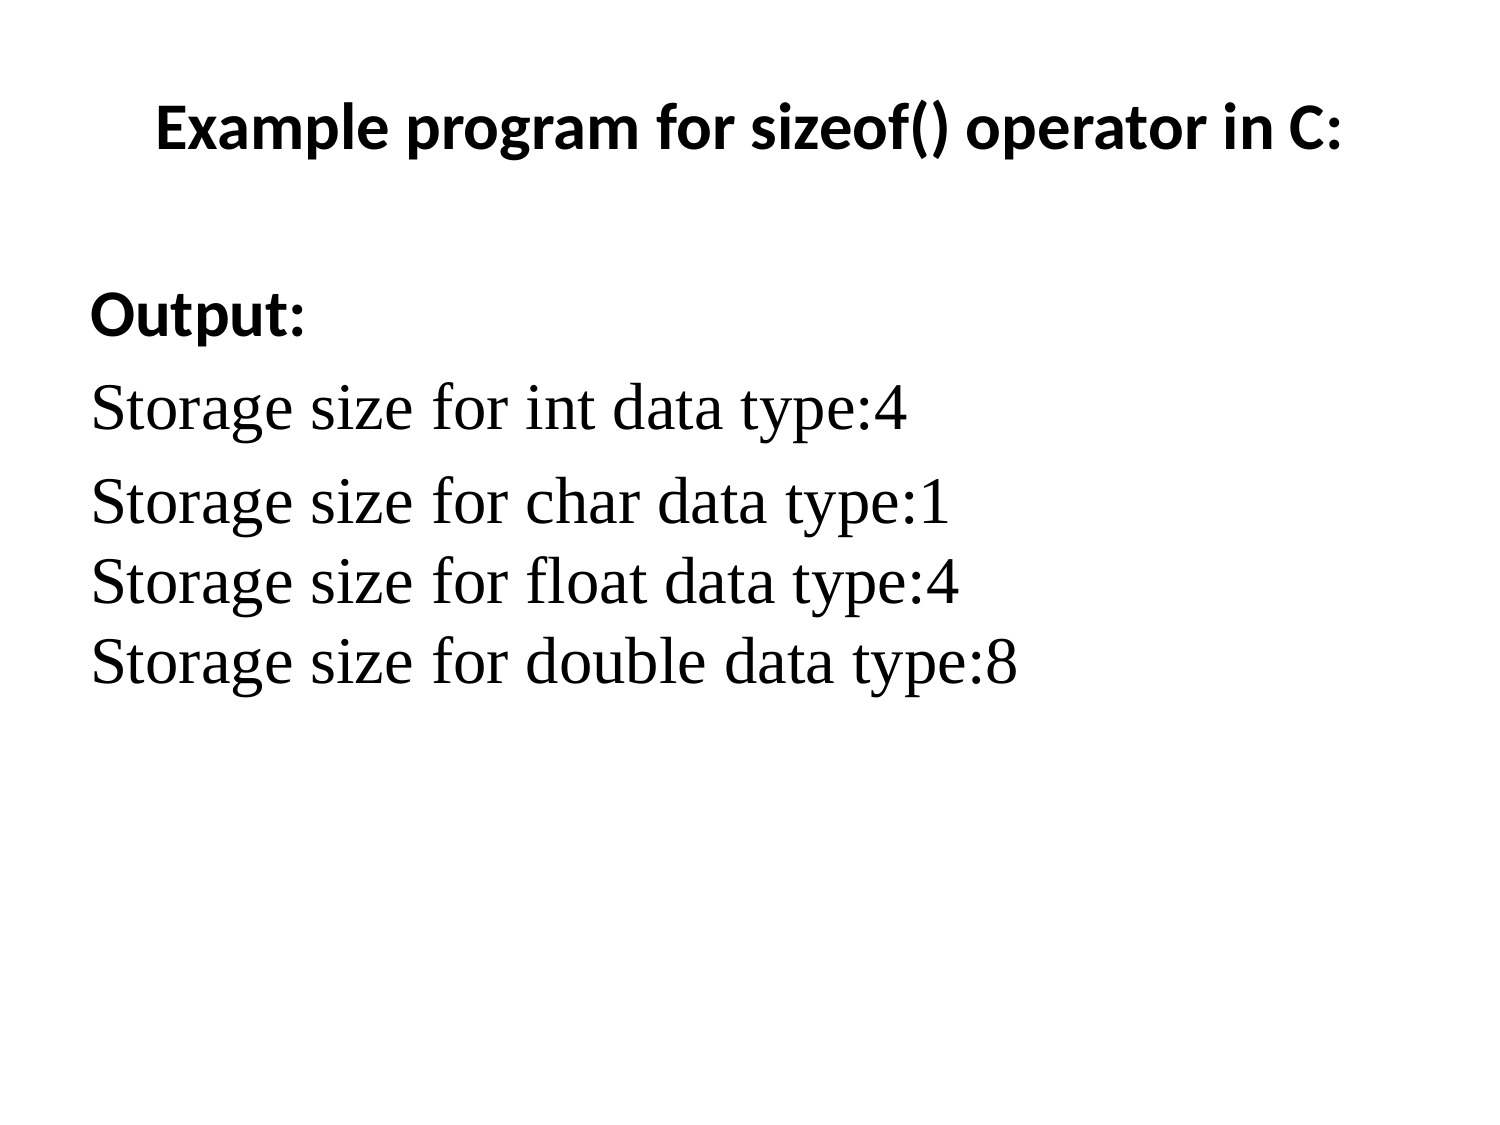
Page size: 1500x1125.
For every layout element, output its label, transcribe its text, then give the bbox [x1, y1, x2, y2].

title Example program for sizeof() operator in C: [75, 45, 1425, 200]
list Output: Storage size for int data type:4 Storage size for char data type:1 Storage size for float data type:4 Storage size for double data type:8 [75, 262, 1425, 1005]
